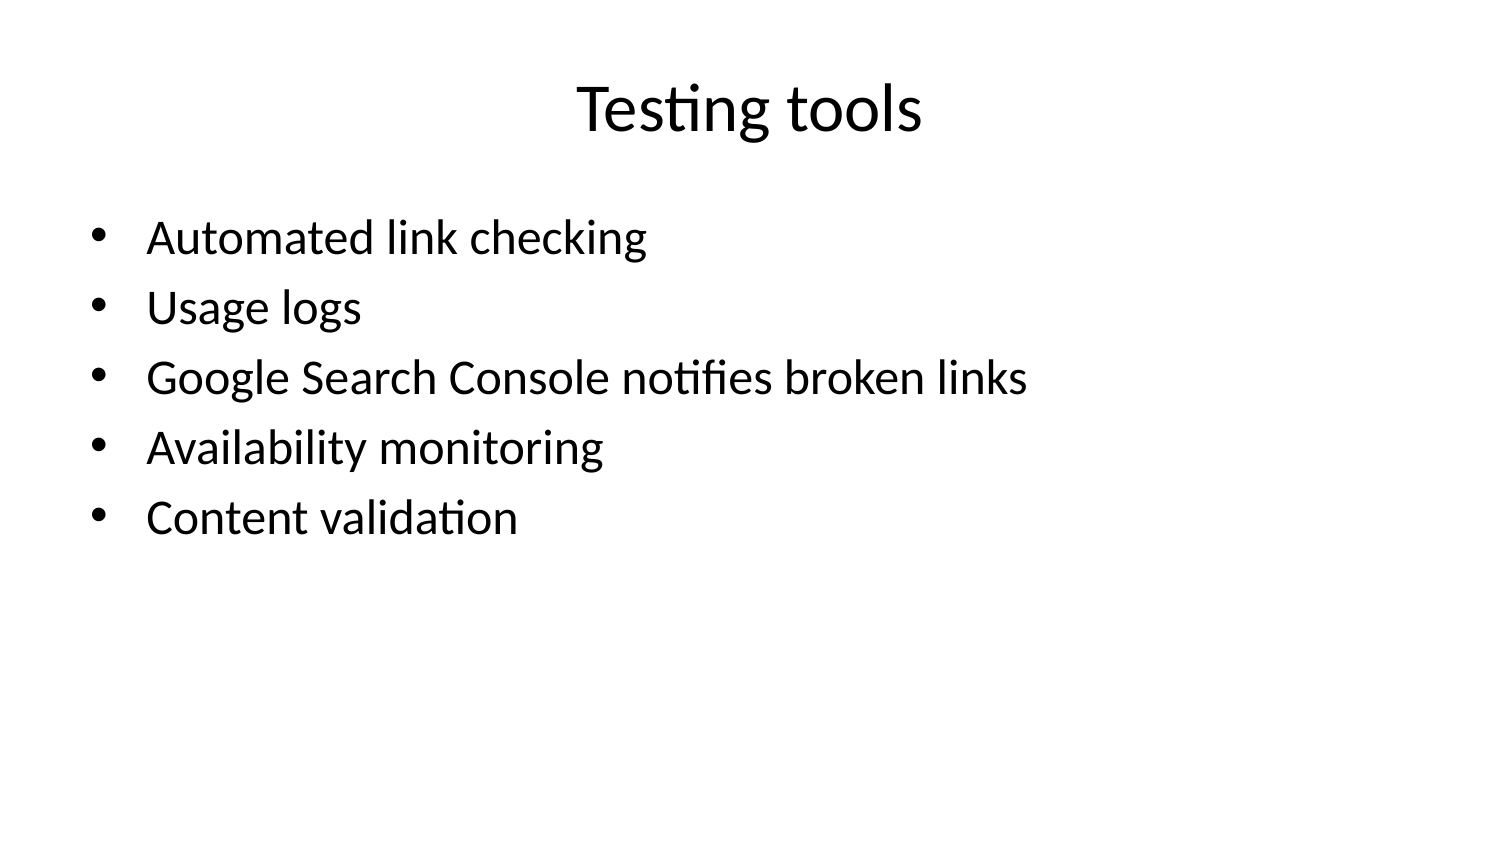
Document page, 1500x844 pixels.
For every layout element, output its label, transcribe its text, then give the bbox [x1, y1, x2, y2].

list Automated link checking Usage logs Google Search Console notifies broken links Availability monitoring Content validation [75, 196, 1425, 754]
title Testing tools [75, 33, 1425, 175]
